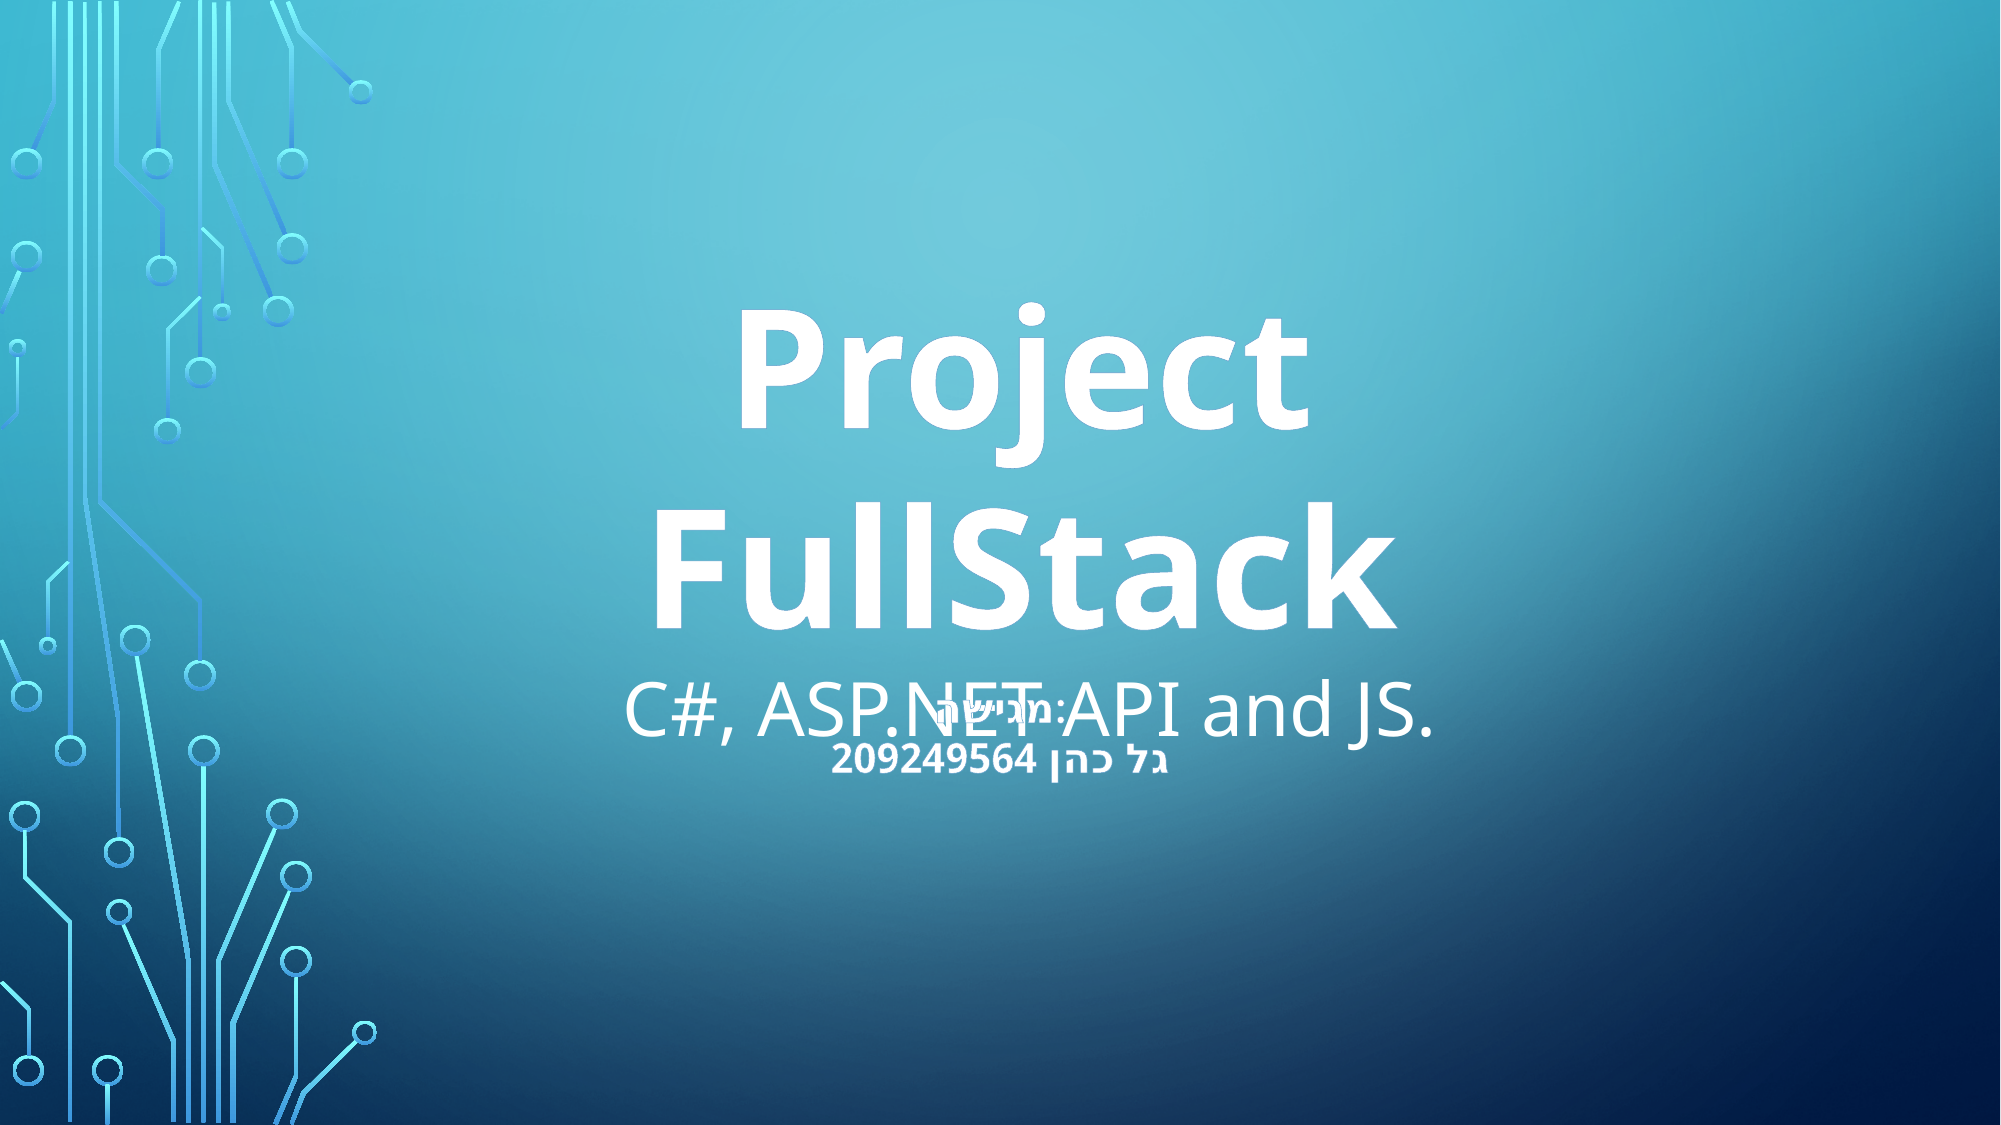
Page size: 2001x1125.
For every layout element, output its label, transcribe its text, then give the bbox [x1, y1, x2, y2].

text_box מגישה: גל כהן 209249564 [815, 673, 1185, 839]
text_box Project FullStack C#, ASP.NET API and JS. [388, 254, 1652, 760]
